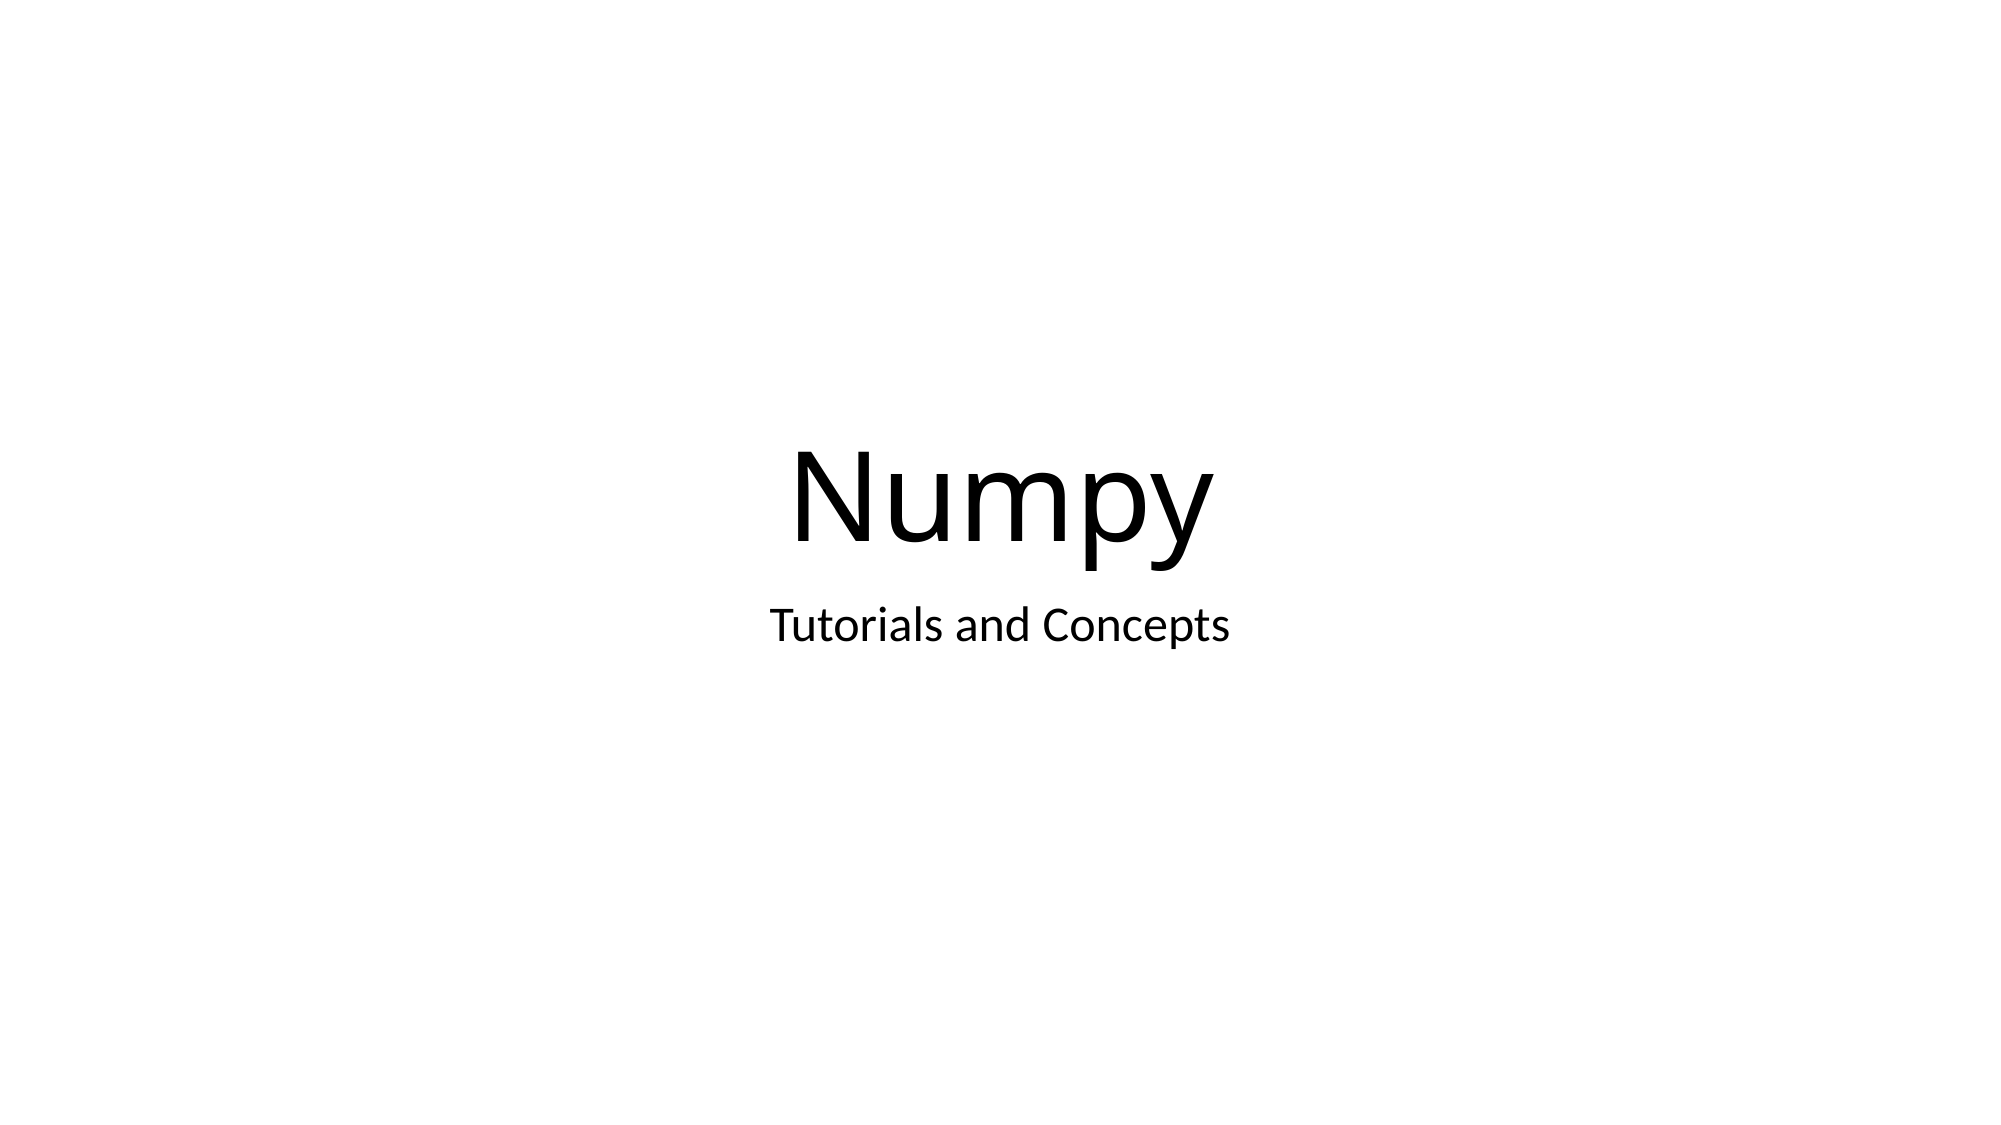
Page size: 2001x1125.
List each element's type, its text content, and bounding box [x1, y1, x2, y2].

subtitle Tutorials and Concepts [249, 590, 1750, 863]
title Numpy [249, 184, 1750, 576]
